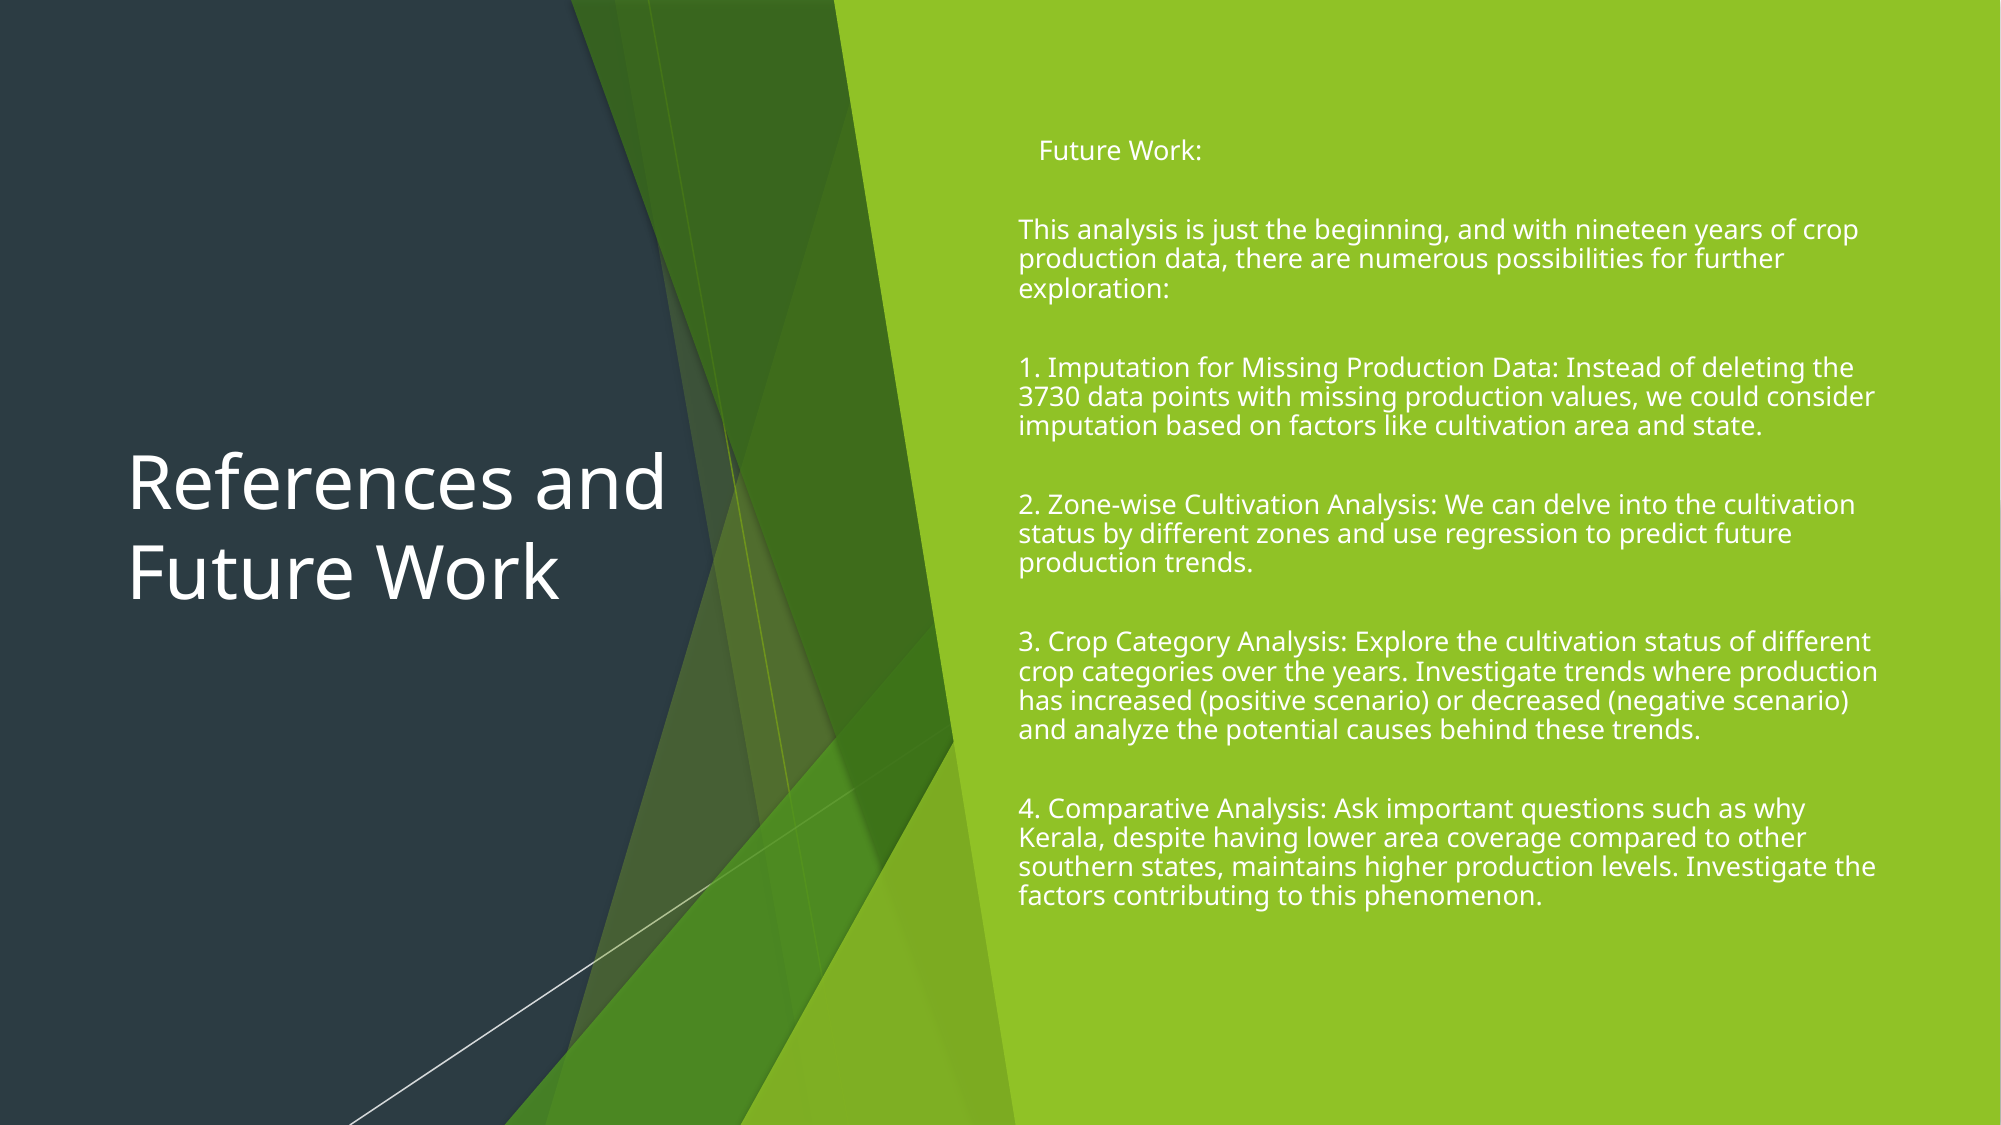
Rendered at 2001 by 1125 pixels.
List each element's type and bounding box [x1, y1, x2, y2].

text_box [850, 0, 2000, 1125]
text_box [648, 0, 850, 602]
text_box [349, 603, 1132, 1125]
text_box [0, 0, 646, 1125]
